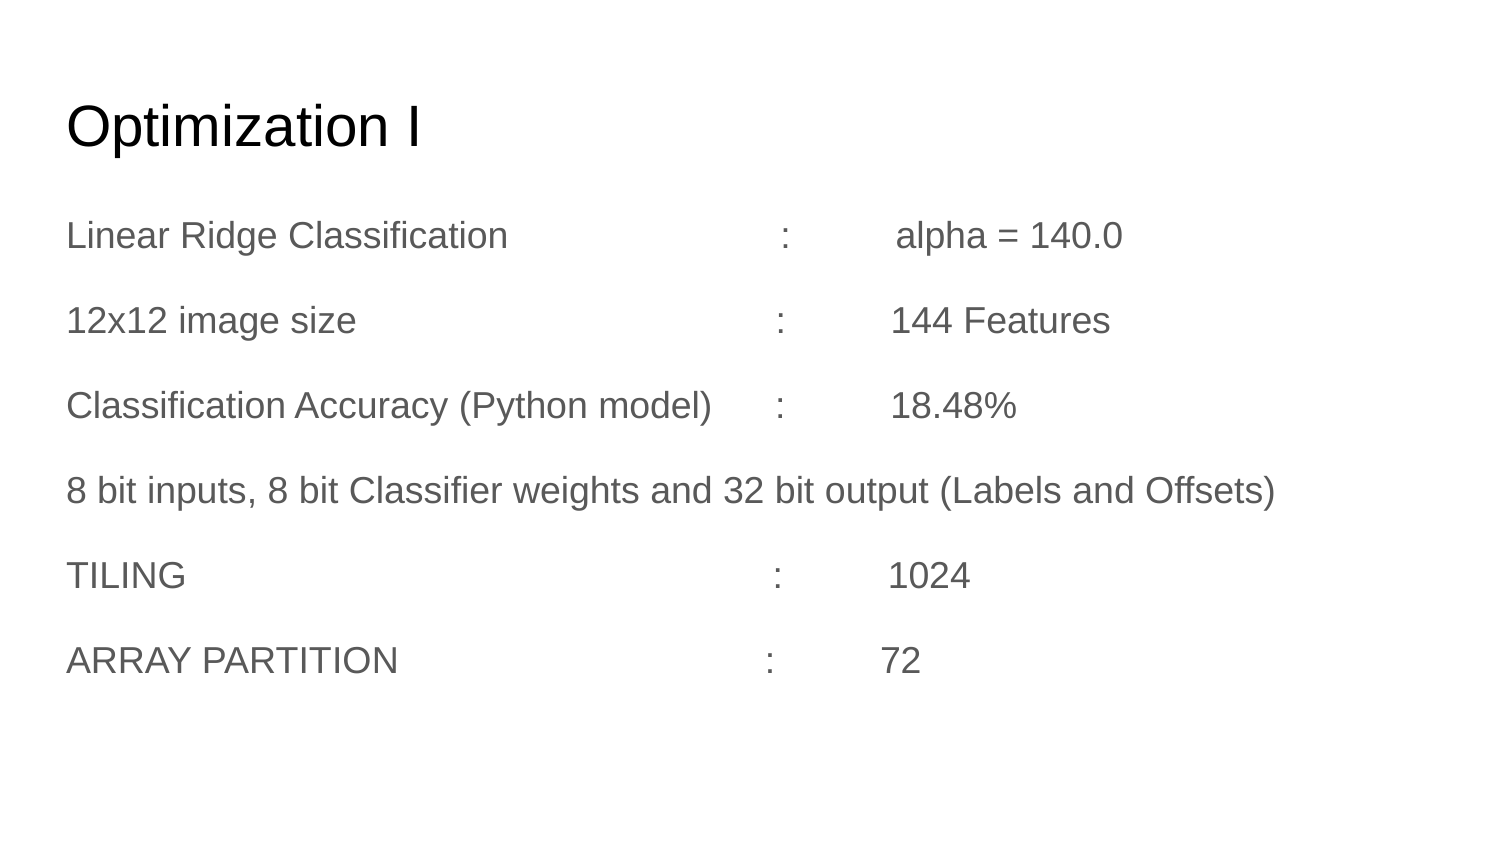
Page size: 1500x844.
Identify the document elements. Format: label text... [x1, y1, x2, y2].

list Linear Ridge Classification : alpha = 140.0 12x12 image size : 144 Features Classification Accuracy (Python model) : 18.48% 8 bit inputs, 8 bit Classifier weights and 32 bit output (Labels and Offsets) TILING : 1024 ARRAY PARTITION : 72 [51, 189, 1449, 750]
title Optimization I [51, 72, 1449, 167]
